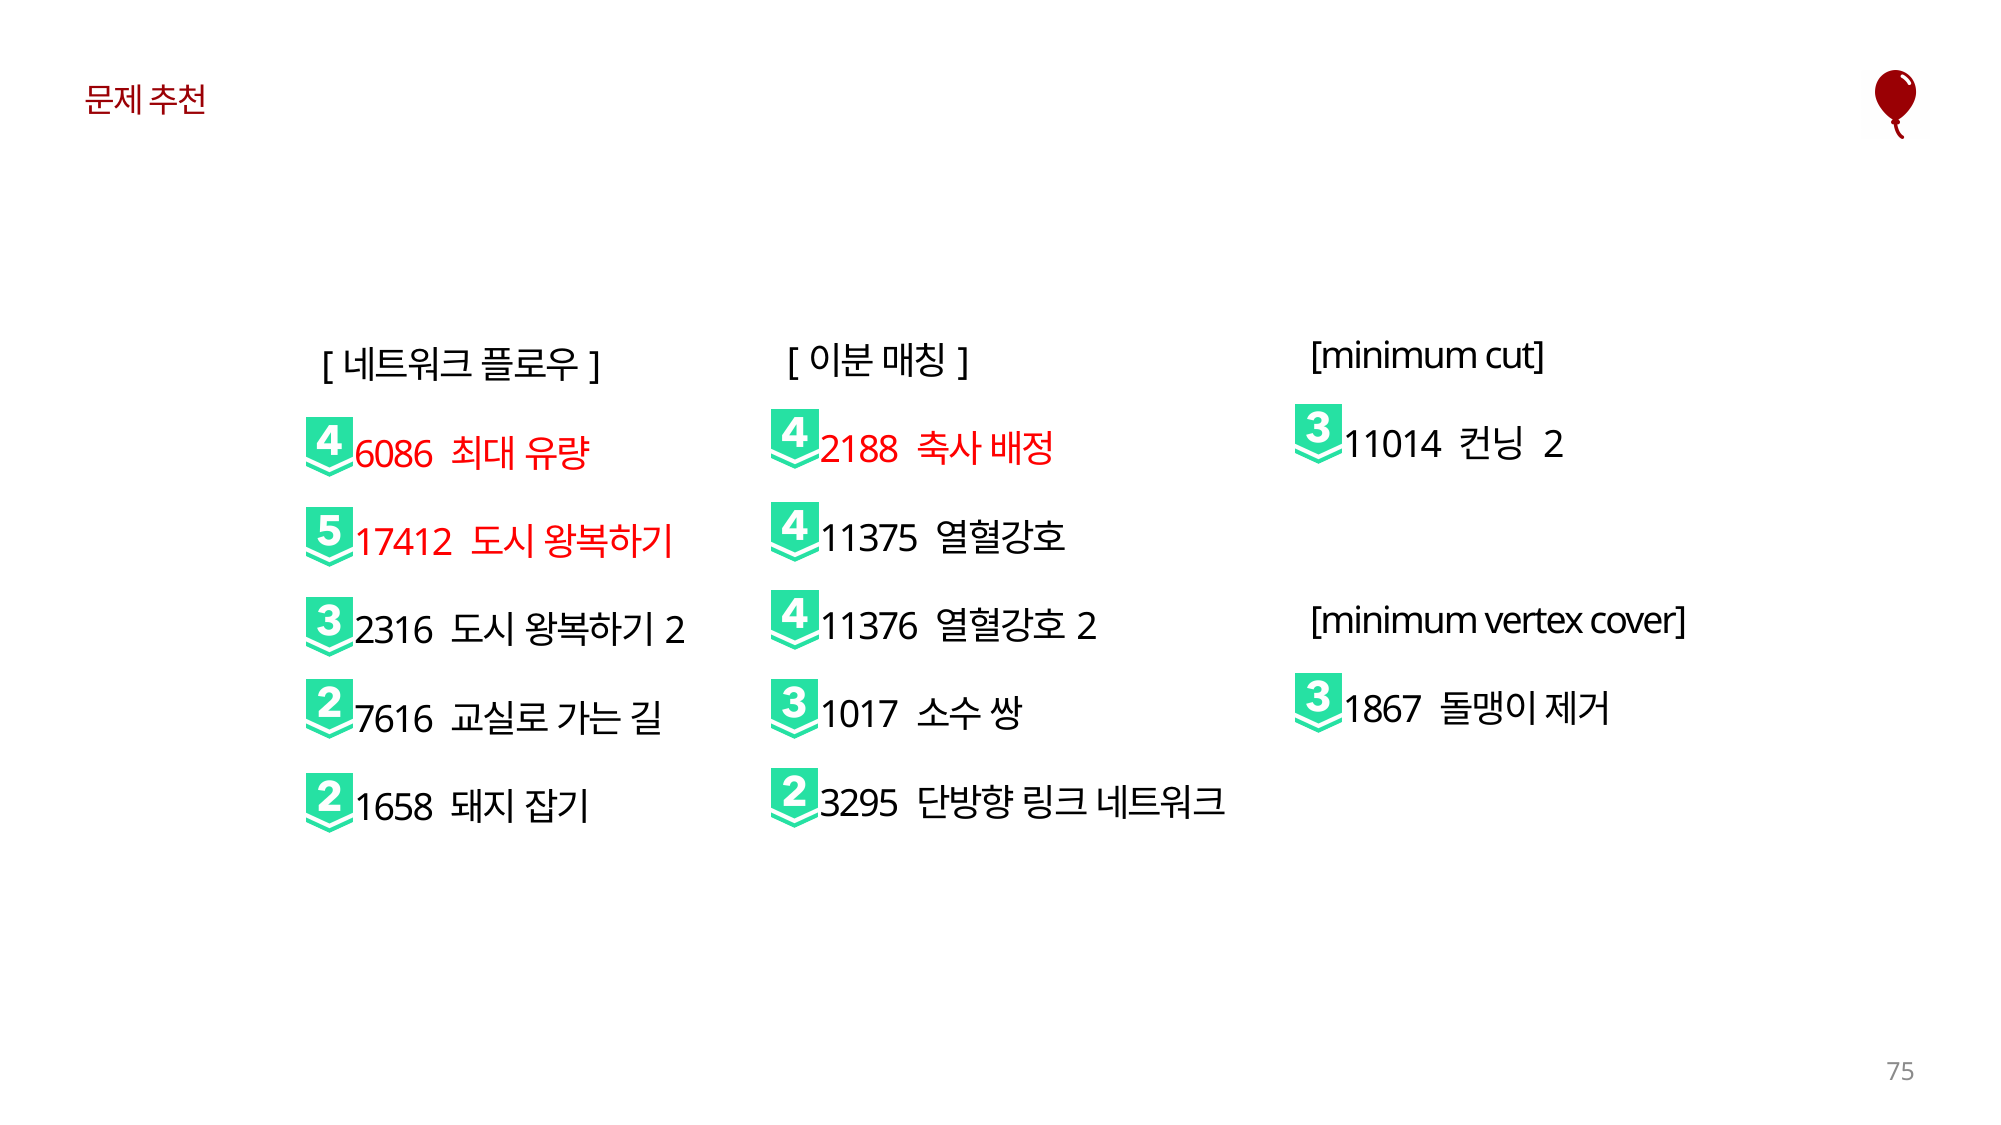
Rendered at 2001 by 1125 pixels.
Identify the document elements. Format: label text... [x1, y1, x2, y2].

picture [305, 507, 353, 567]
text_box [네트워크 플로우] 6086 최대 유량 17412 도시 왕복하기 2316 도시 왕복하기2 7616 교실로 가는 길 1658 돼지 잡기 [306, 311, 1132, 1101]
title 문제 추천 [70, 66, 1796, 138]
text_box [minimum cut] 11014 컨닝 2 [minimum vertex cover] 1867 돌맹이 제거 [1295, 301, 2000, 1091]
picture [305, 679, 353, 739]
picture [771, 590, 819, 650]
picture [1295, 673, 1342, 733]
picture [306, 597, 353, 657]
text_box [이분 매칭] 2188 축사 배정 11375 열혈강호 11376 열혈강호2 1017 소수 쌍 3295 단방향 링크 네트워크 [771, 307, 1598, 1097]
picture [771, 768, 818, 828]
picture [1295, 404, 1342, 464]
picture [771, 679, 818, 739]
picture [1861, 70, 1930, 139]
picture [771, 409, 819, 469]
picture [771, 502, 819, 562]
slide_number 75 [1479, 1042, 1930, 1103]
picture [305, 773, 353, 833]
picture [306, 417, 353, 477]
